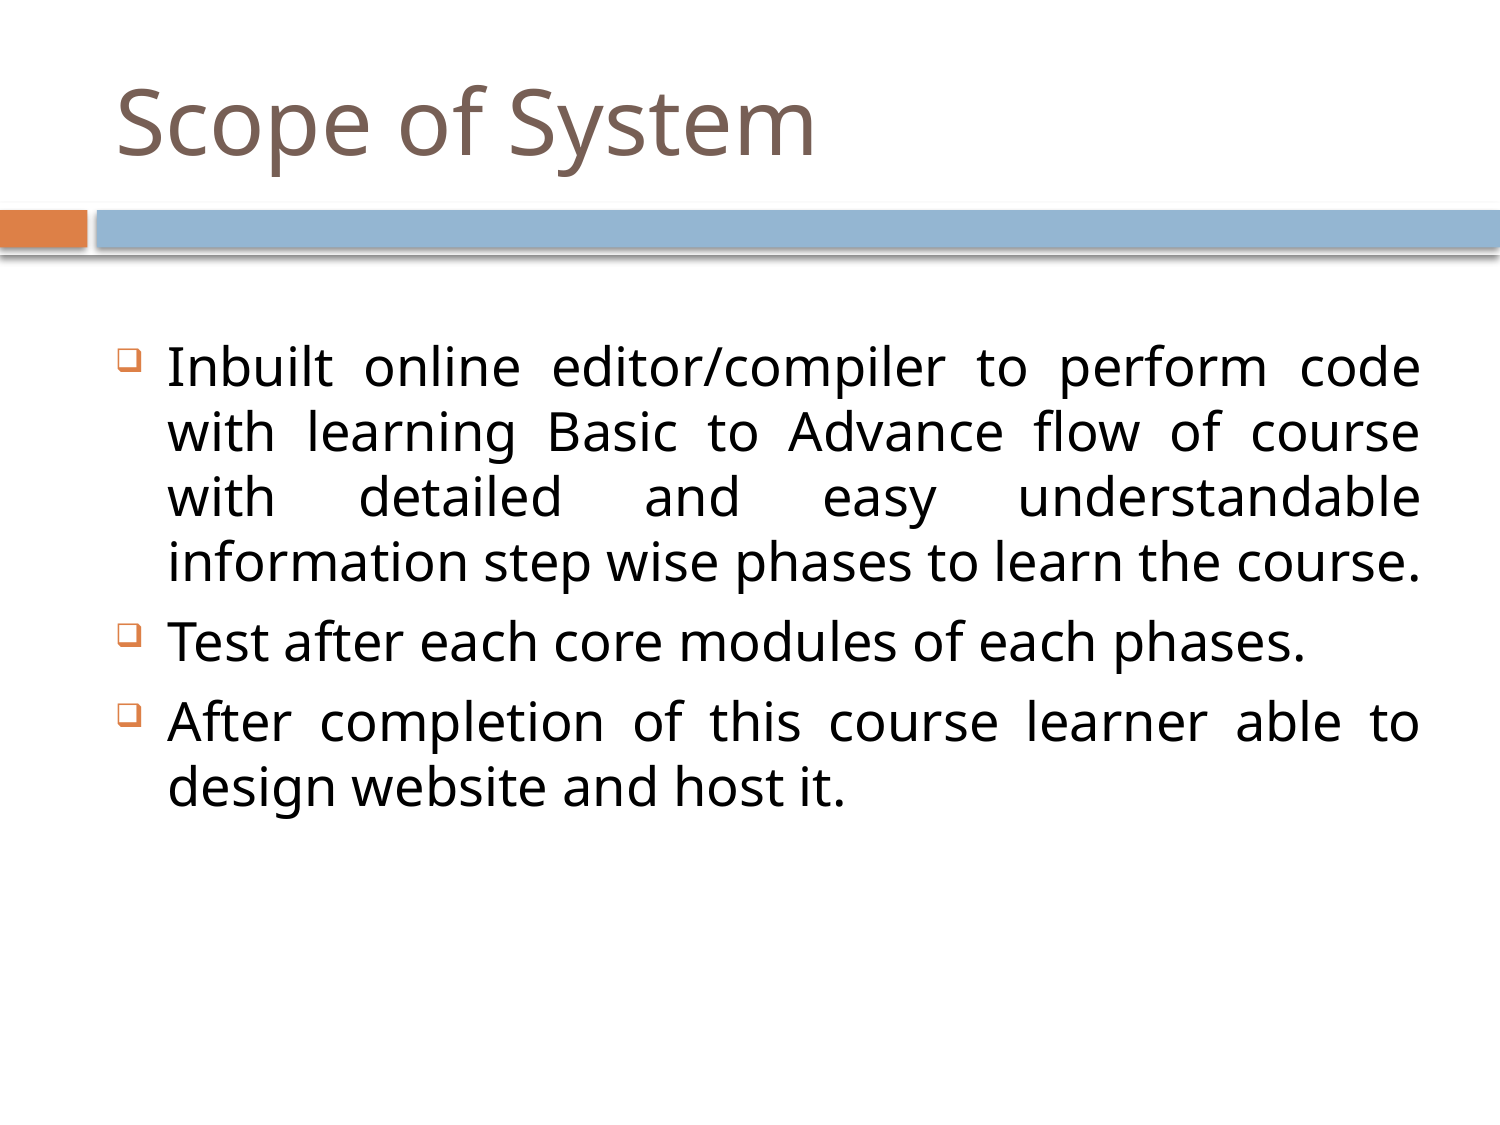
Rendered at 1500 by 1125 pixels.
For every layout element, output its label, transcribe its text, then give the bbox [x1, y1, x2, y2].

title Scope of System [100, 37, 1438, 200]
list Inbuilt online editor/compiler to perform code with learning Basic to Advance flow of course with detailed and easy understandable information step wise phases to learn the course. Test after each core modules of each phases. After completion of this course learner able to design website and host it. [100, 324, 1438, 1125]
